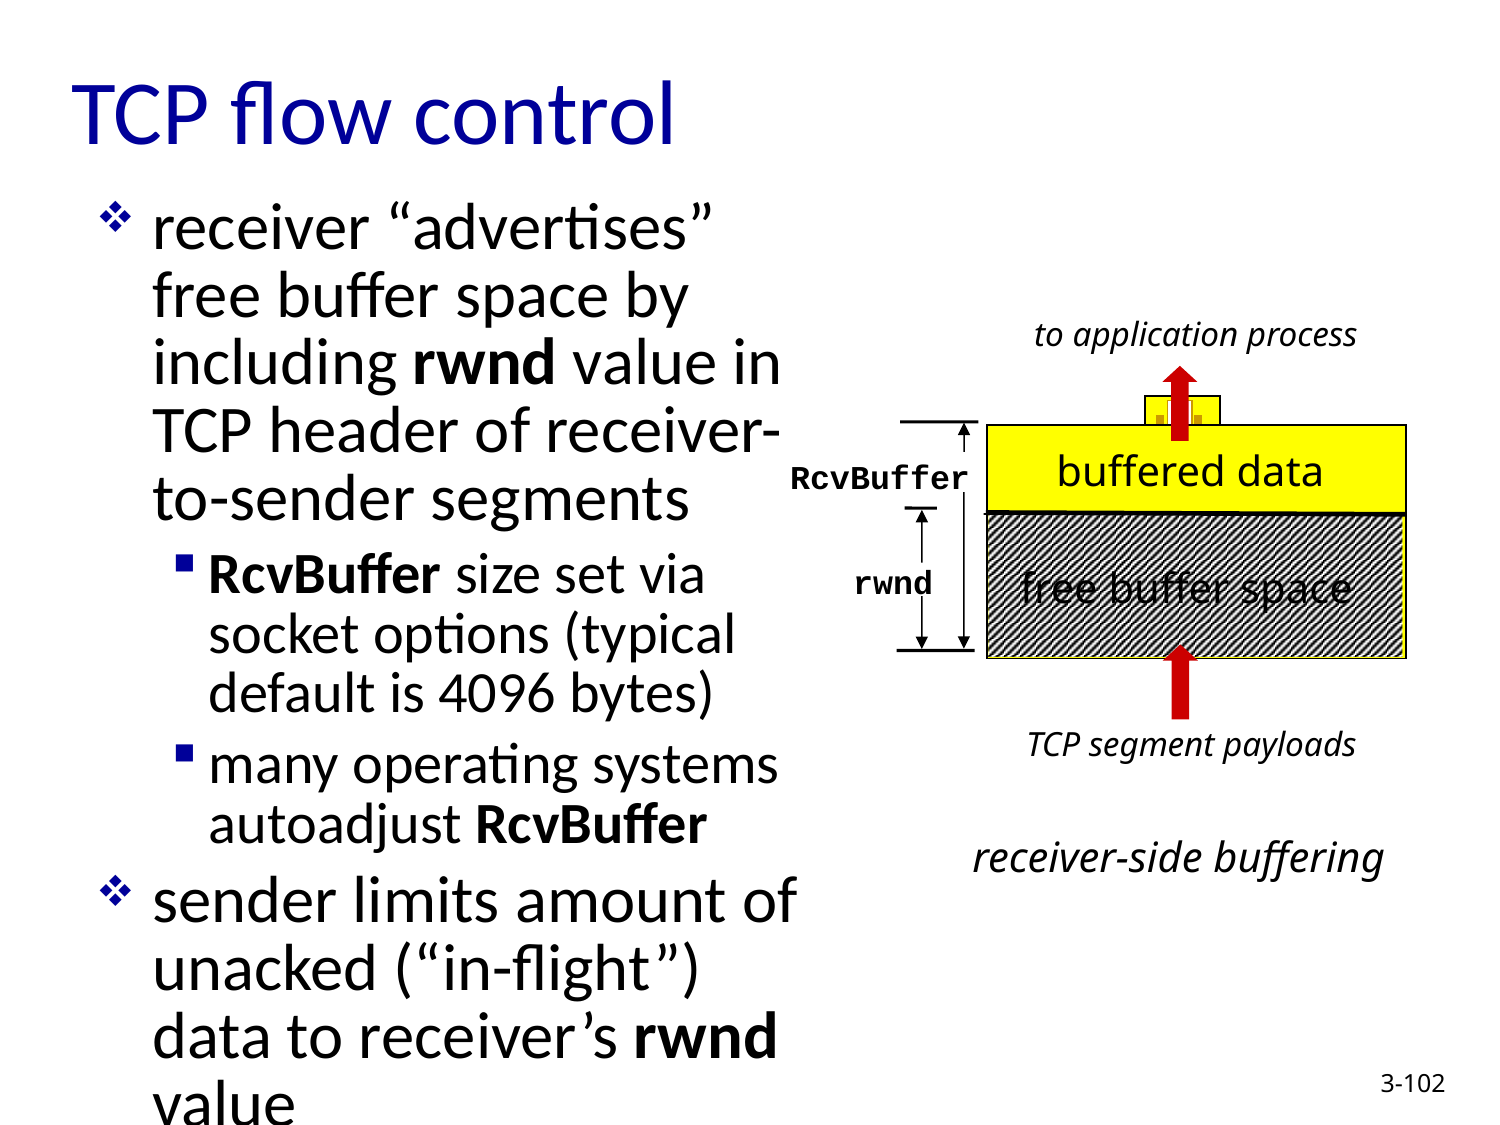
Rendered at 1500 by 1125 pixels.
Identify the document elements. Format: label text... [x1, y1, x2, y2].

title TCP flow control [55, 28, 1331, 188]
text_box [915, 596, 929, 649]
text_box [957, 504, 971, 649]
text_box TCP segment payloads [1011, 727, 1372, 771]
text_box RcvBuffer [820, 448, 978, 504]
slide_number 3-102 [1365, 1060, 1477, 1106]
text_box [915, 509, 929, 563]
text_box [957, 422, 971, 448]
text_box to application process [1019, 305, 1373, 361]
text_box receiver-side buffering [957, 823, 1400, 888]
list receiver “advertises” free buffer space by including rwnd value in TCP header of receiver-to-sender segments RcvBuffer size set via socket options (typical default is 4096 bytes) many operating systems autoadjust RcvBuffer sender limits amount of unacked (“in-flight”) data to receiver’s rwnd value guarantees receive buffer will not overflow [80, 187, 820, 1060]
text_box rwnd [838, 553, 949, 609]
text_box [983, 365, 1407, 720]
